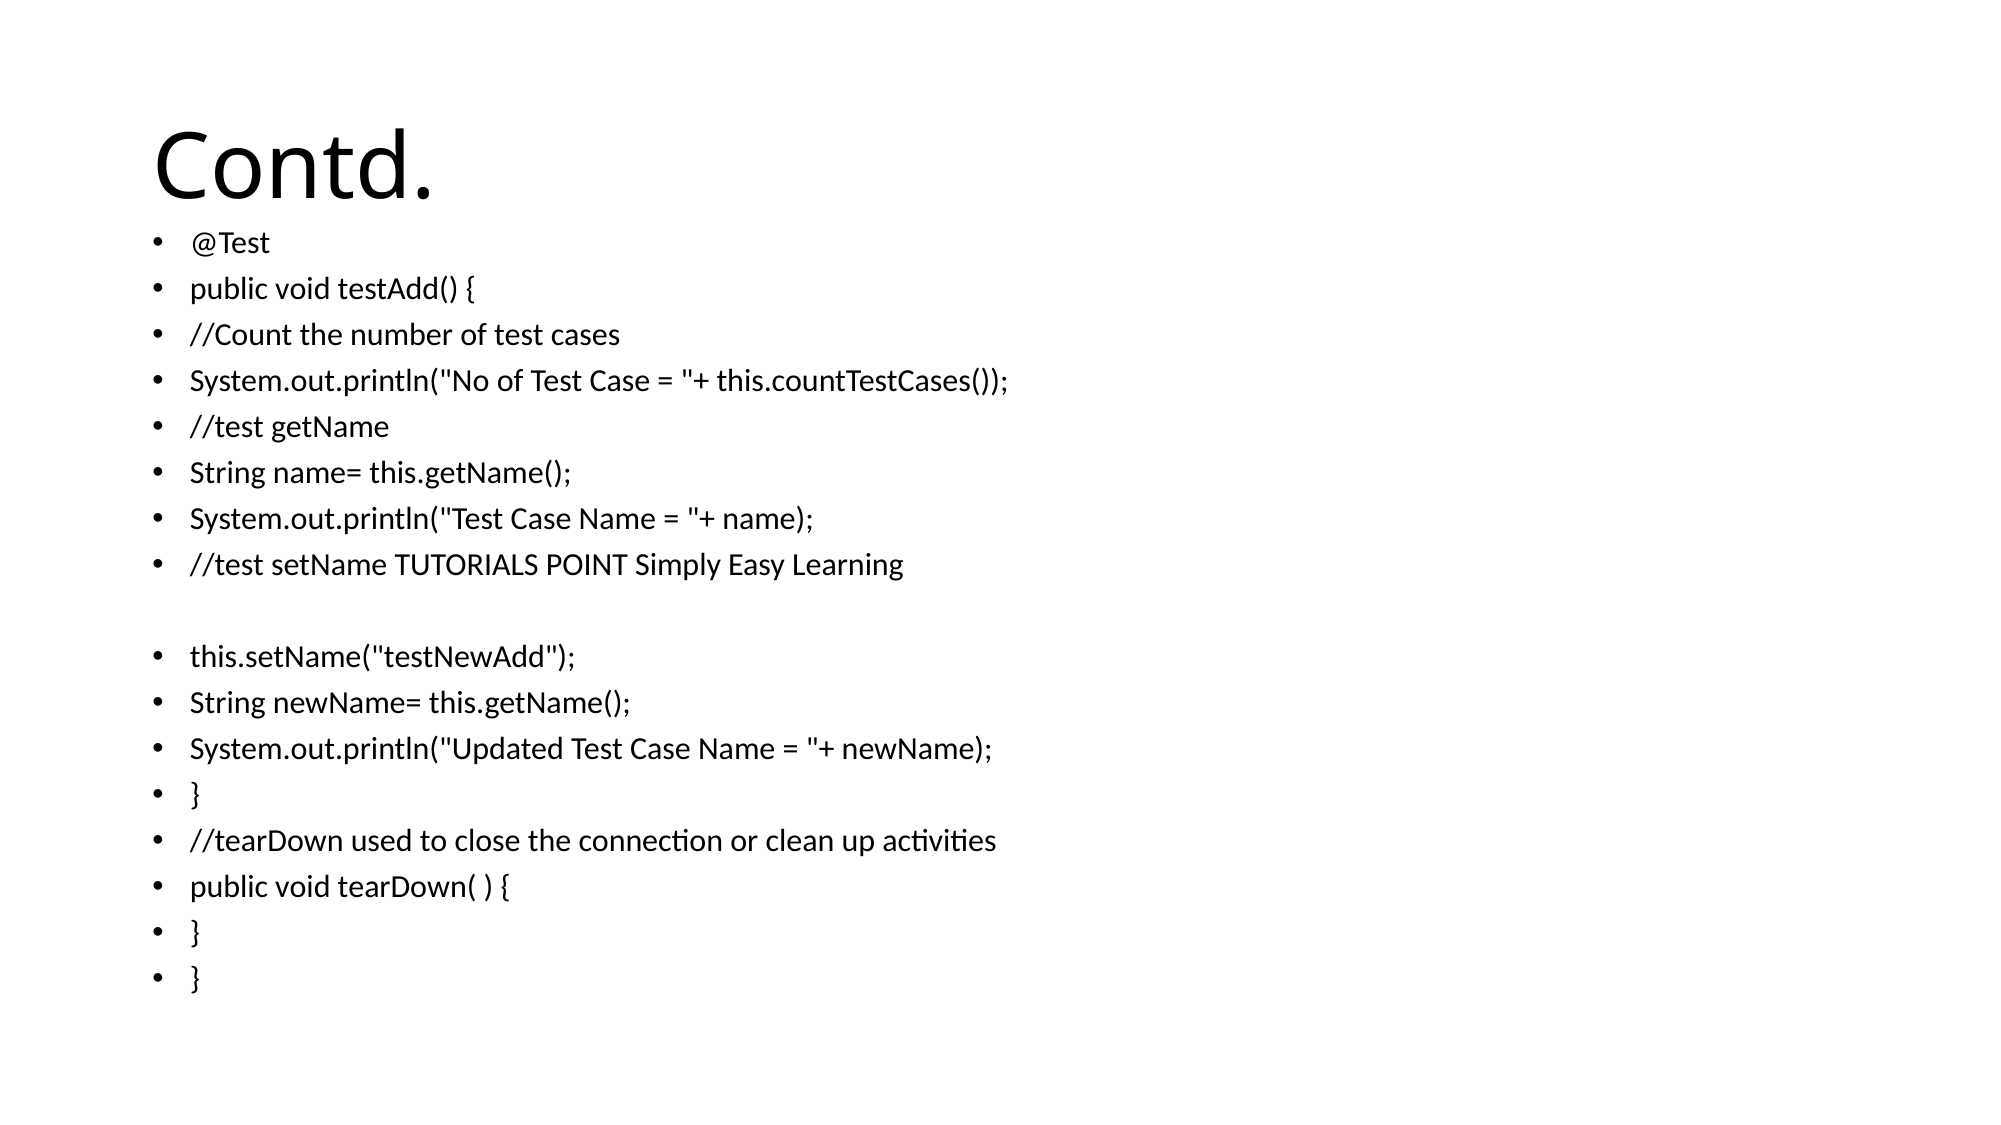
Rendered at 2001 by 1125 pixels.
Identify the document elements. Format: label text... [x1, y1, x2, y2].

title Contd. [137, 59, 1863, 218]
list @Test public void testAdd() { //Count the number of test cases System.out.println("No of Test Case = "+ this.countTestCases()); //test getName String name= this.getName(); System.out.println("Test Case Name = "+ name); //test setName TUTORIALS POINT Simply Easy Learning this.setName("testNewAdd"); String newName= this.getName(); System.out.println("Updated Test Case Name = "+ newName); } //tearDown used to close the connection or clean up activities public void tearDown( ) { } } [137, 218, 1863, 1014]
